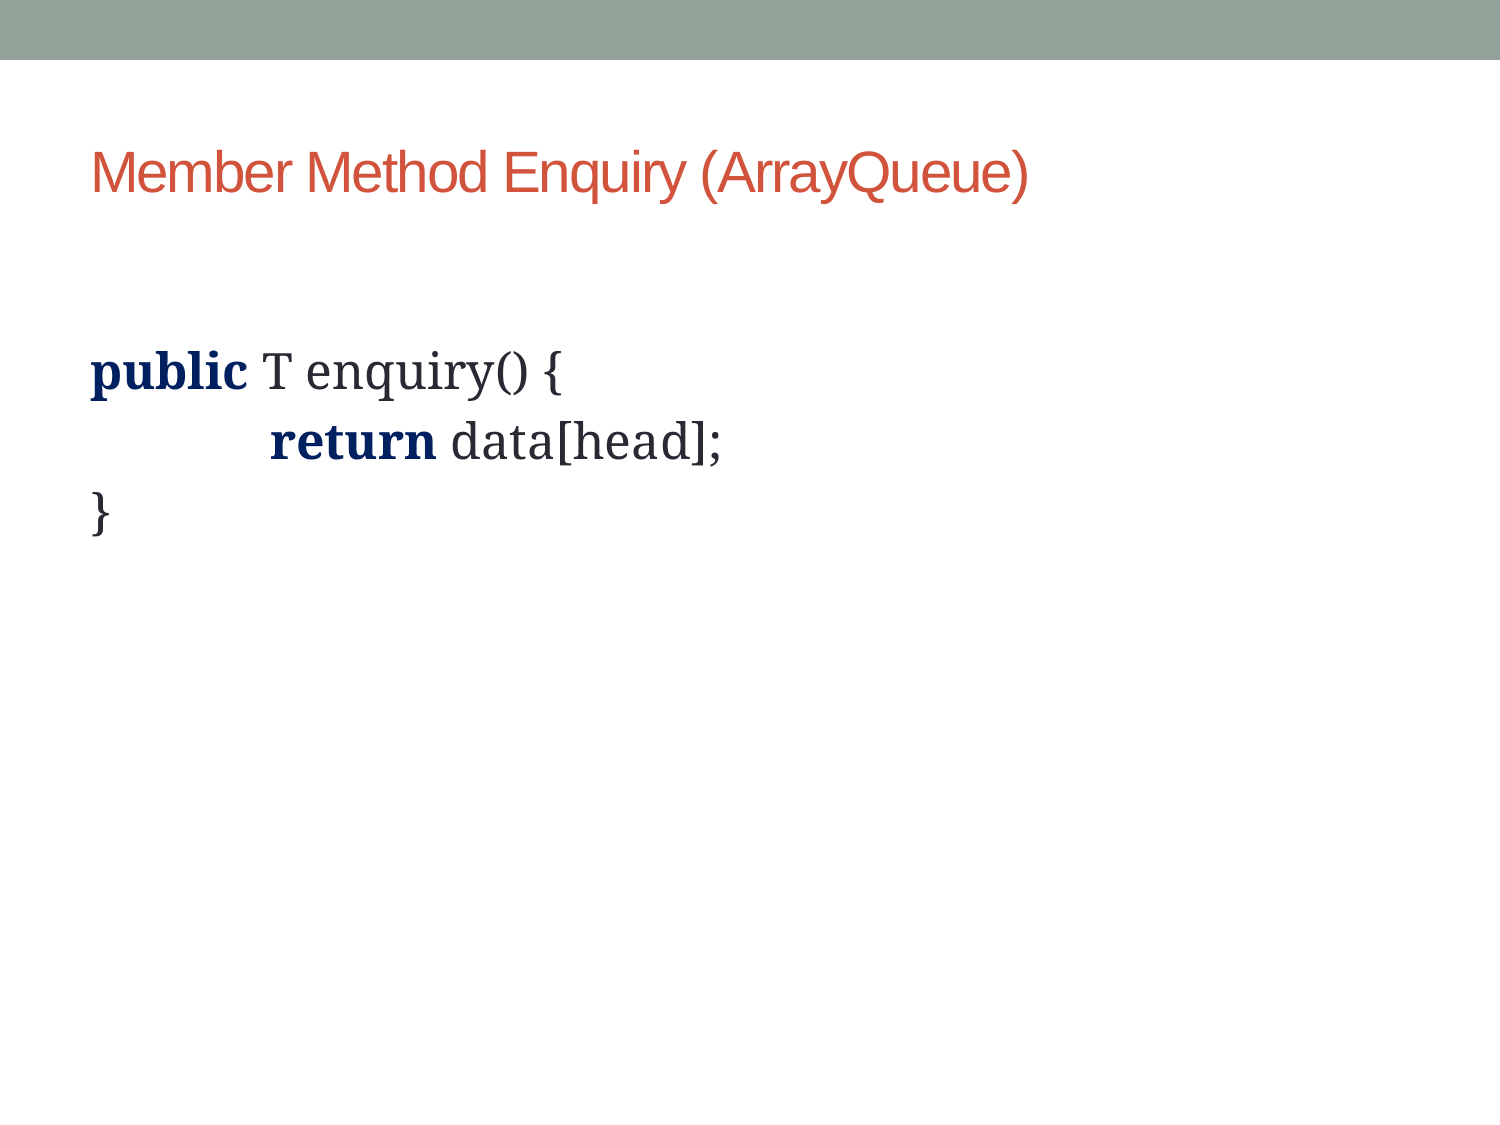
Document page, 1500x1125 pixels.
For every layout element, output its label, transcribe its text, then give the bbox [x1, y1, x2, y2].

title Member Method Enquiry (ArrayQueue) [75, 87, 1425, 250]
list public T enquiry() { return data[head]; } [75, 262, 1425, 1063]
